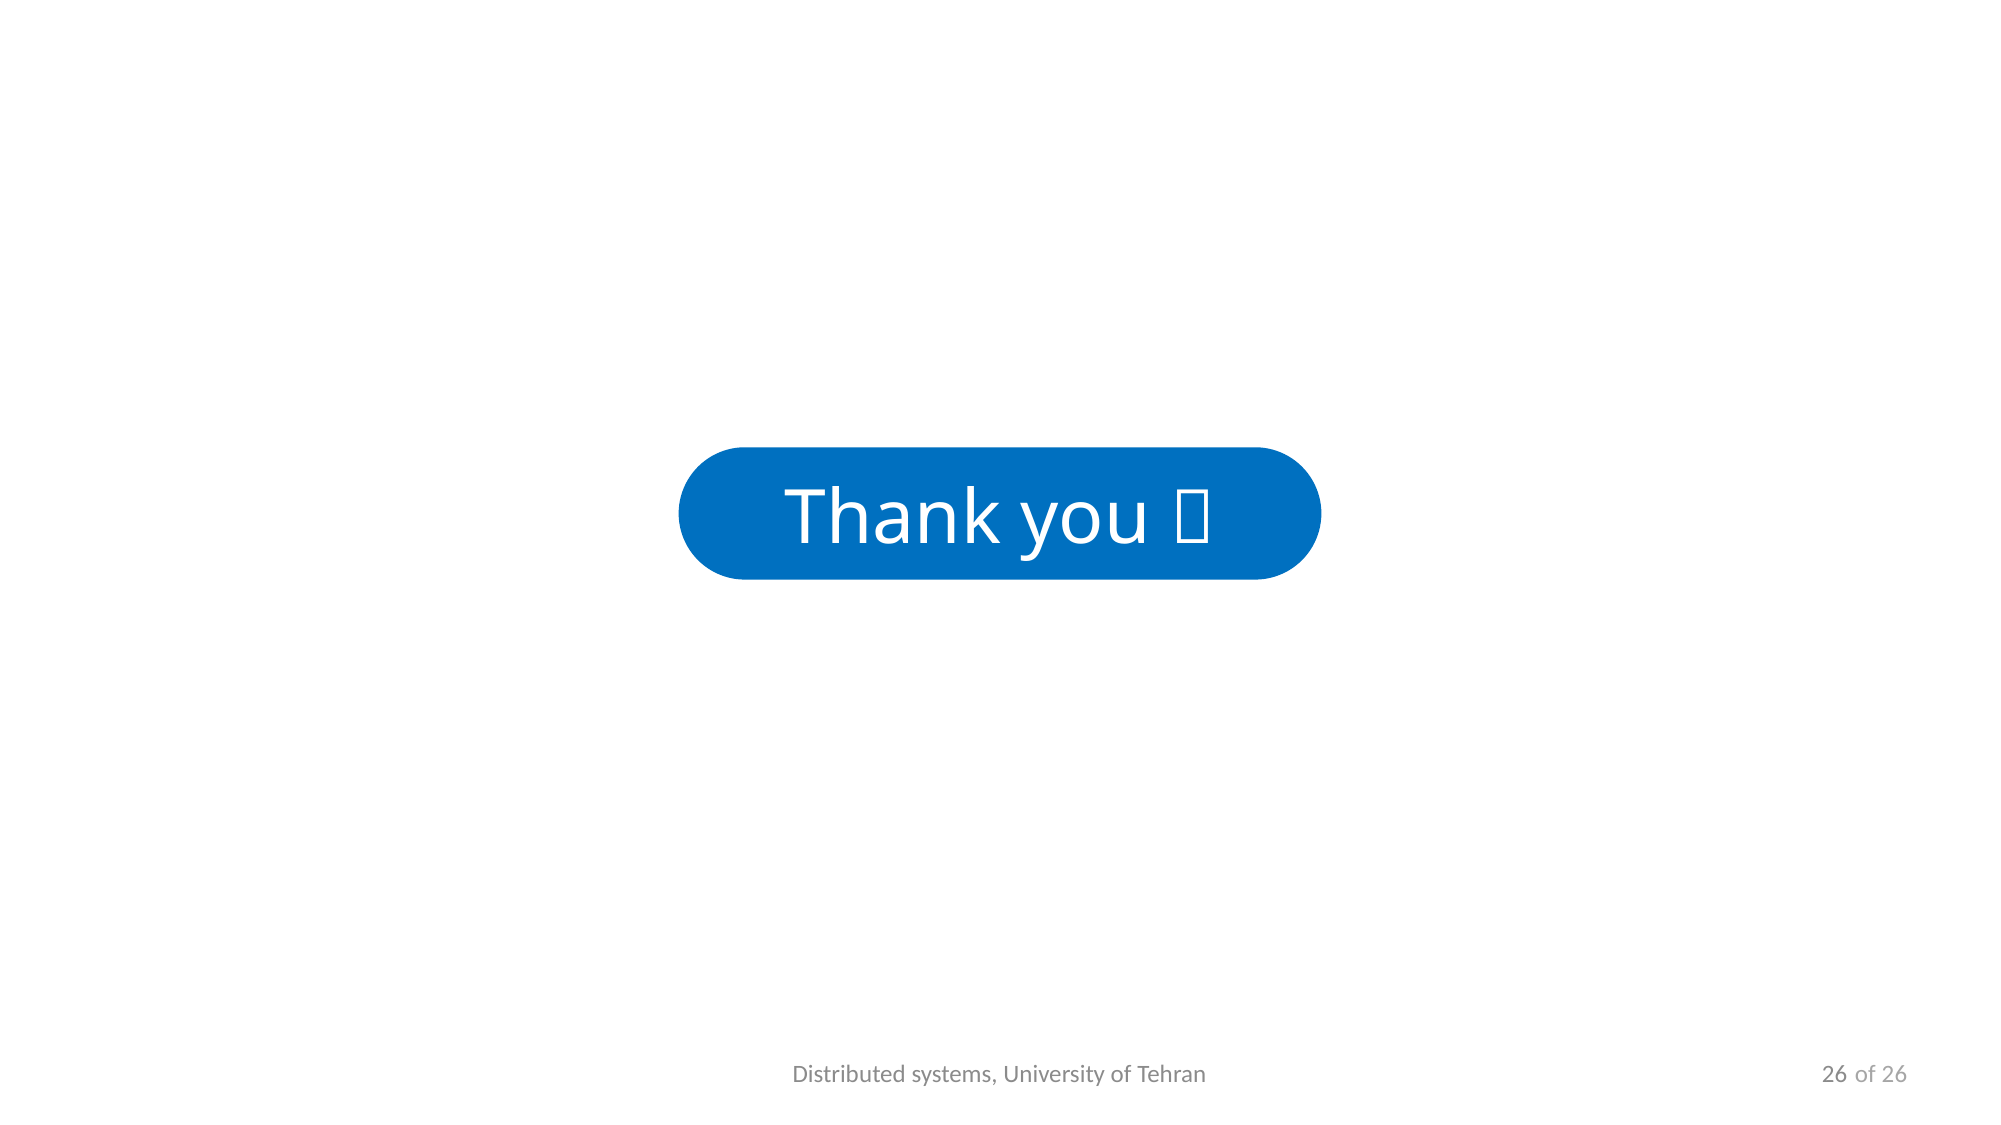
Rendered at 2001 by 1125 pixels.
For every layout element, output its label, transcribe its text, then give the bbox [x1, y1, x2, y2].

footer Distributed systems, University of Tehran [662, 1042, 1338, 1103]
slide_number 26 [1412, 1042, 1863, 1103]
text_box Thank you  [678, 447, 1322, 580]
